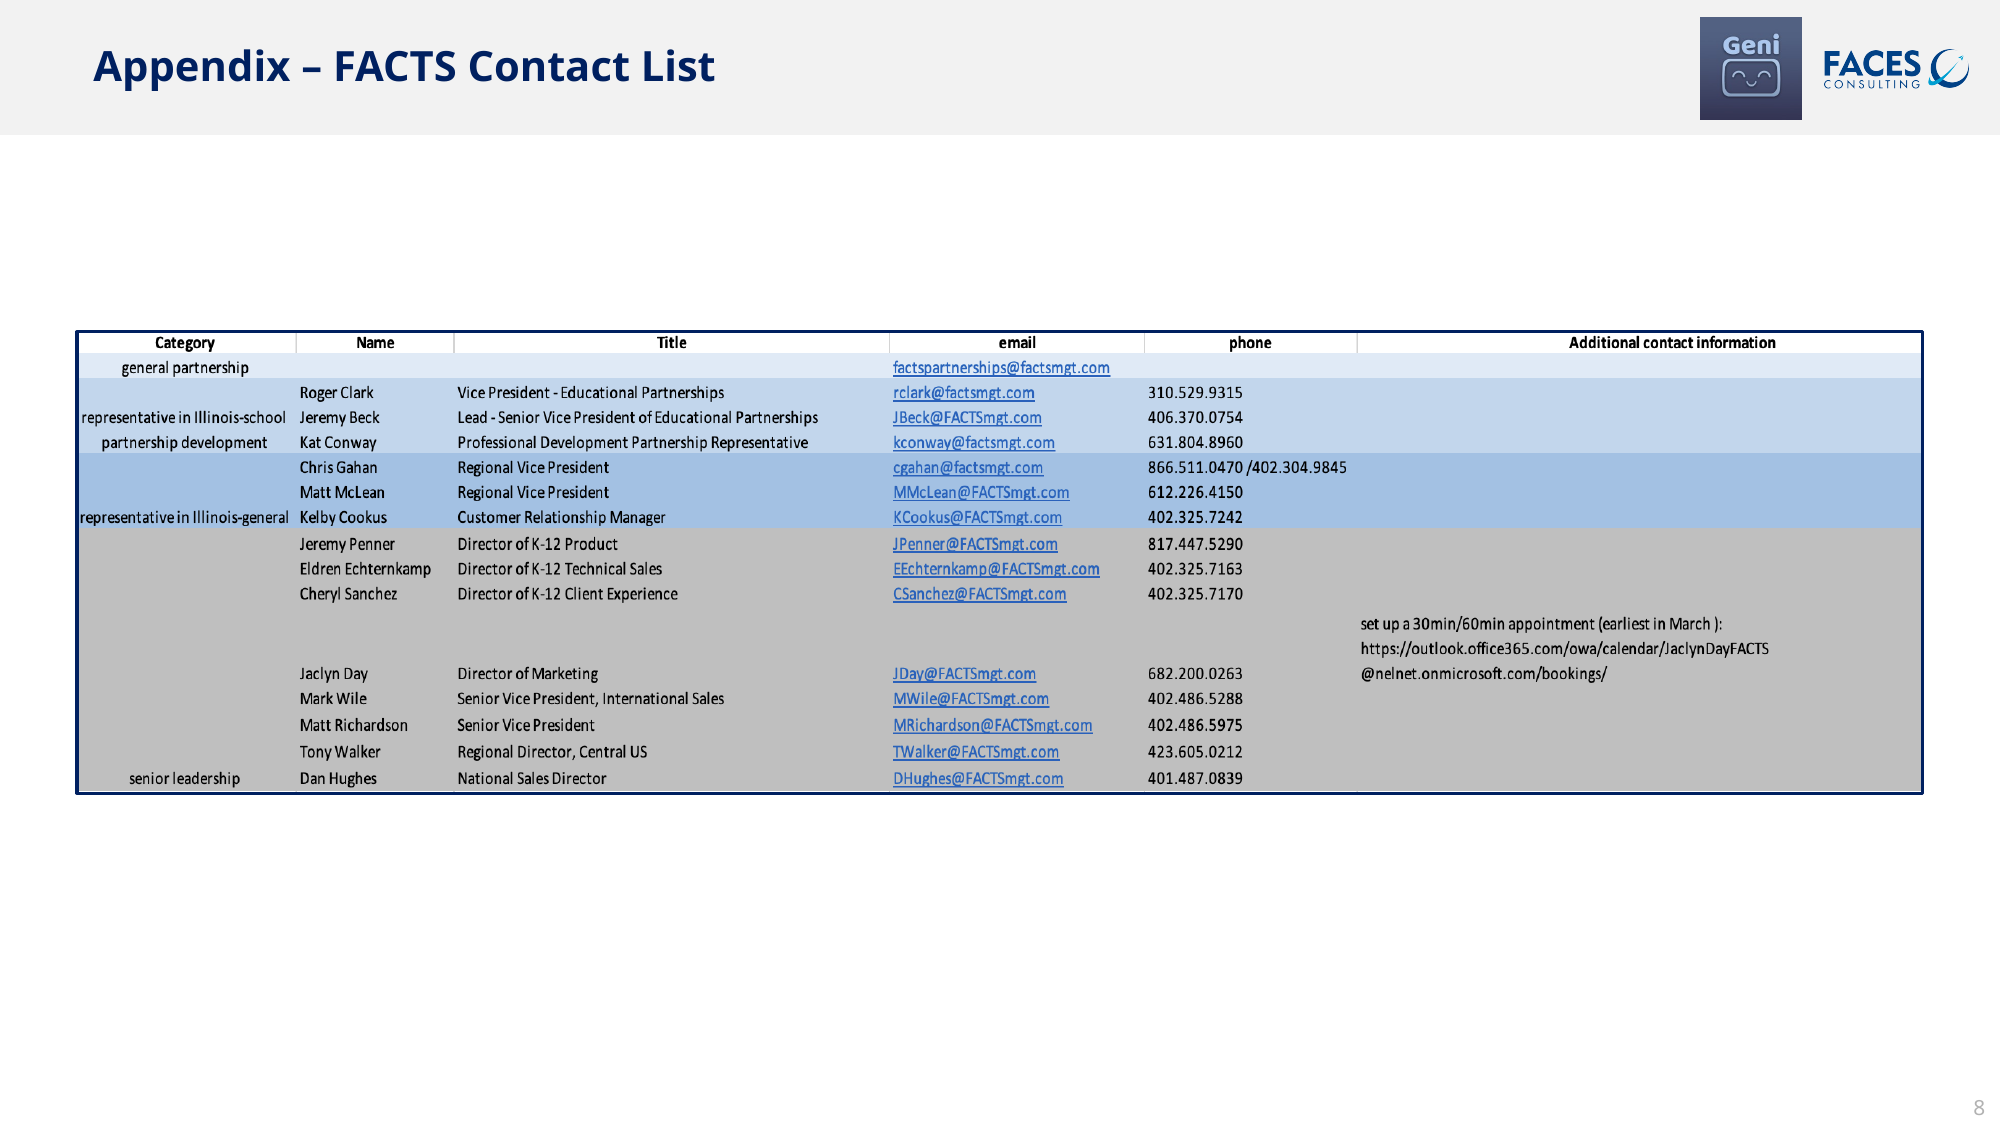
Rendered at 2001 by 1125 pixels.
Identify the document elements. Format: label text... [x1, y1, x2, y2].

title Appendix – FACTS Contact List [78, 10, 1641, 125]
slide_number 8 [1868, 1084, 2000, 1125]
picture [78, 333, 1922, 792]
picture [1824, 49, 1969, 89]
picture [1648, 17, 1802, 120]
